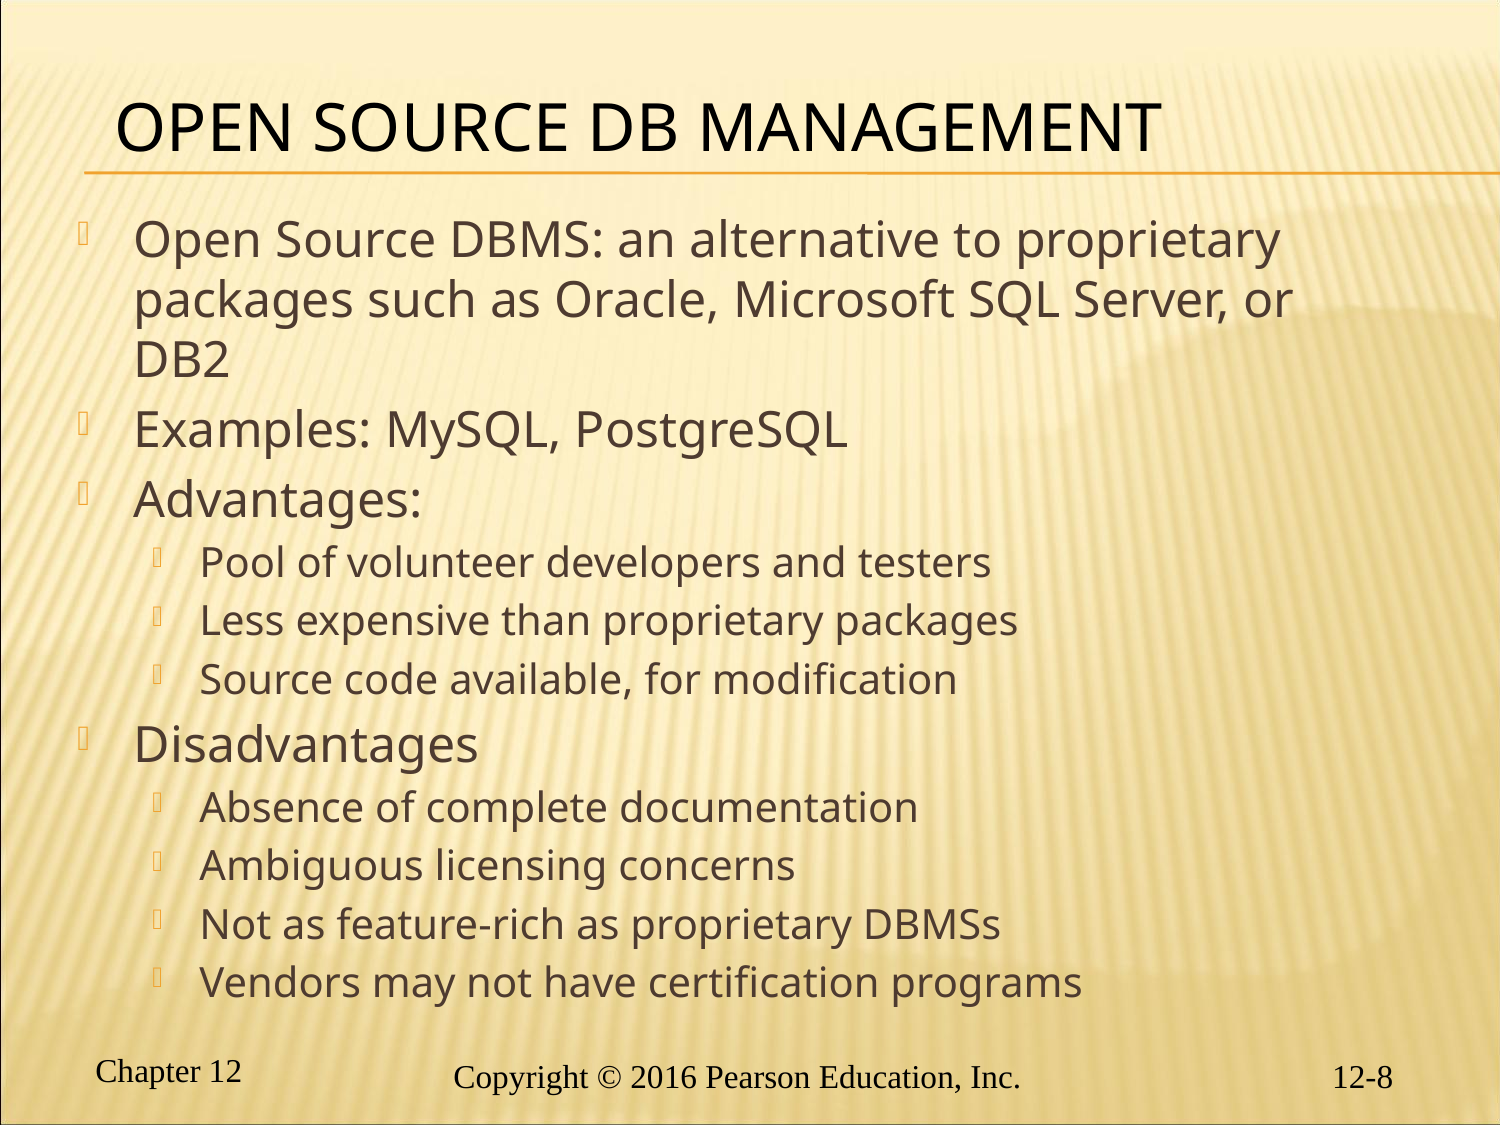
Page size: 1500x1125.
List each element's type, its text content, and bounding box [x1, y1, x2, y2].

list Open Source DBMS: an alternative to proprietary packages such as Oracle, Microsoft SQL Server, or DB2 Examples: MySQL, PostgreSQL Advantages: Pool of volunteer developers and testers Less expensive than proprietary packages Source code available, for modification Disadvantages Absence of complete documentation Ambiguous licensing concerns Not as feature-rich as proprietary DBMSs Vendors may not have certification programs [62, 200, 1413, 875]
picture [0, 0, 1500, 1125]
title Open Source DB Management [99, 12, 1450, 238]
